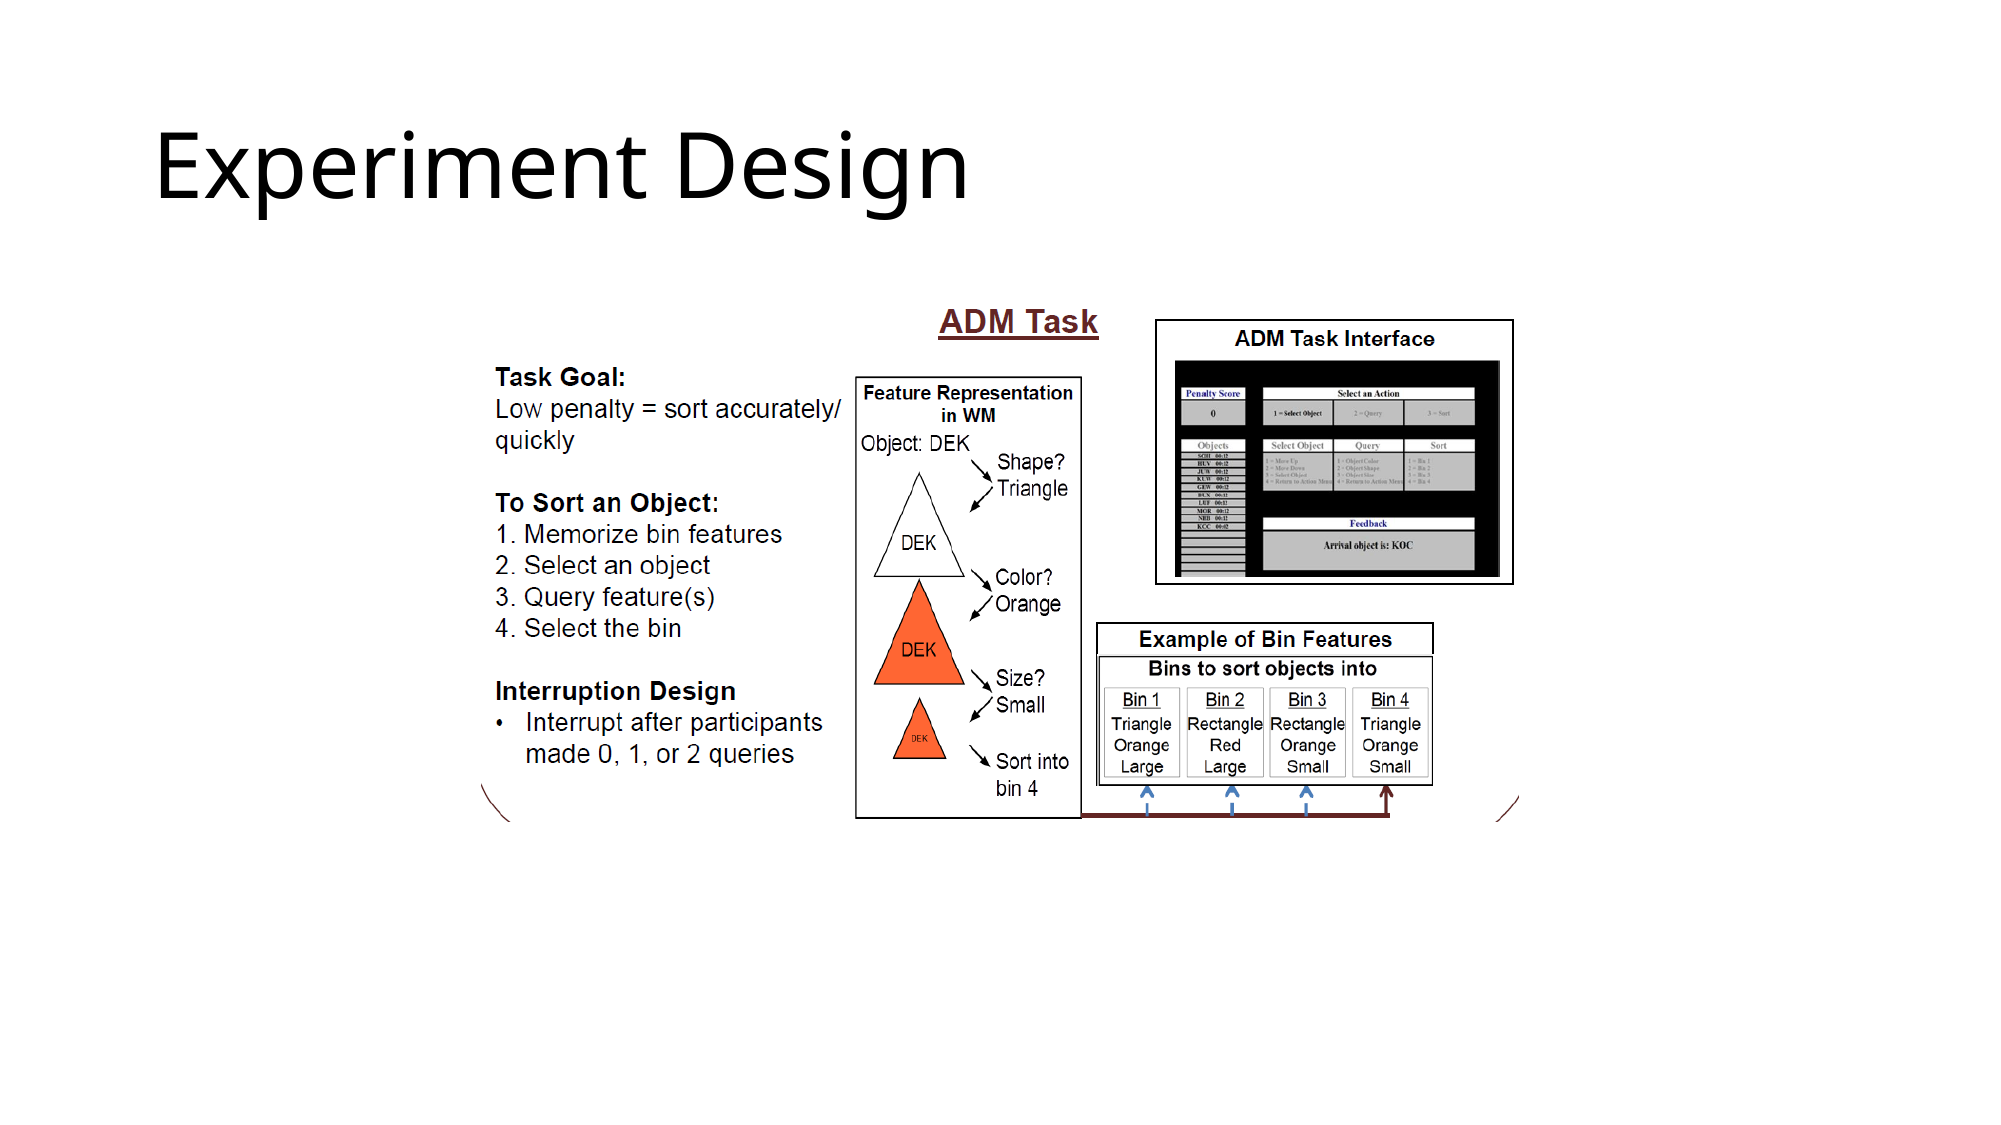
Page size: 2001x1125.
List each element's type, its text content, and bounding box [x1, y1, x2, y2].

title Experiment Design [137, 59, 1863, 278]
picture [480, 303, 1519, 822]
